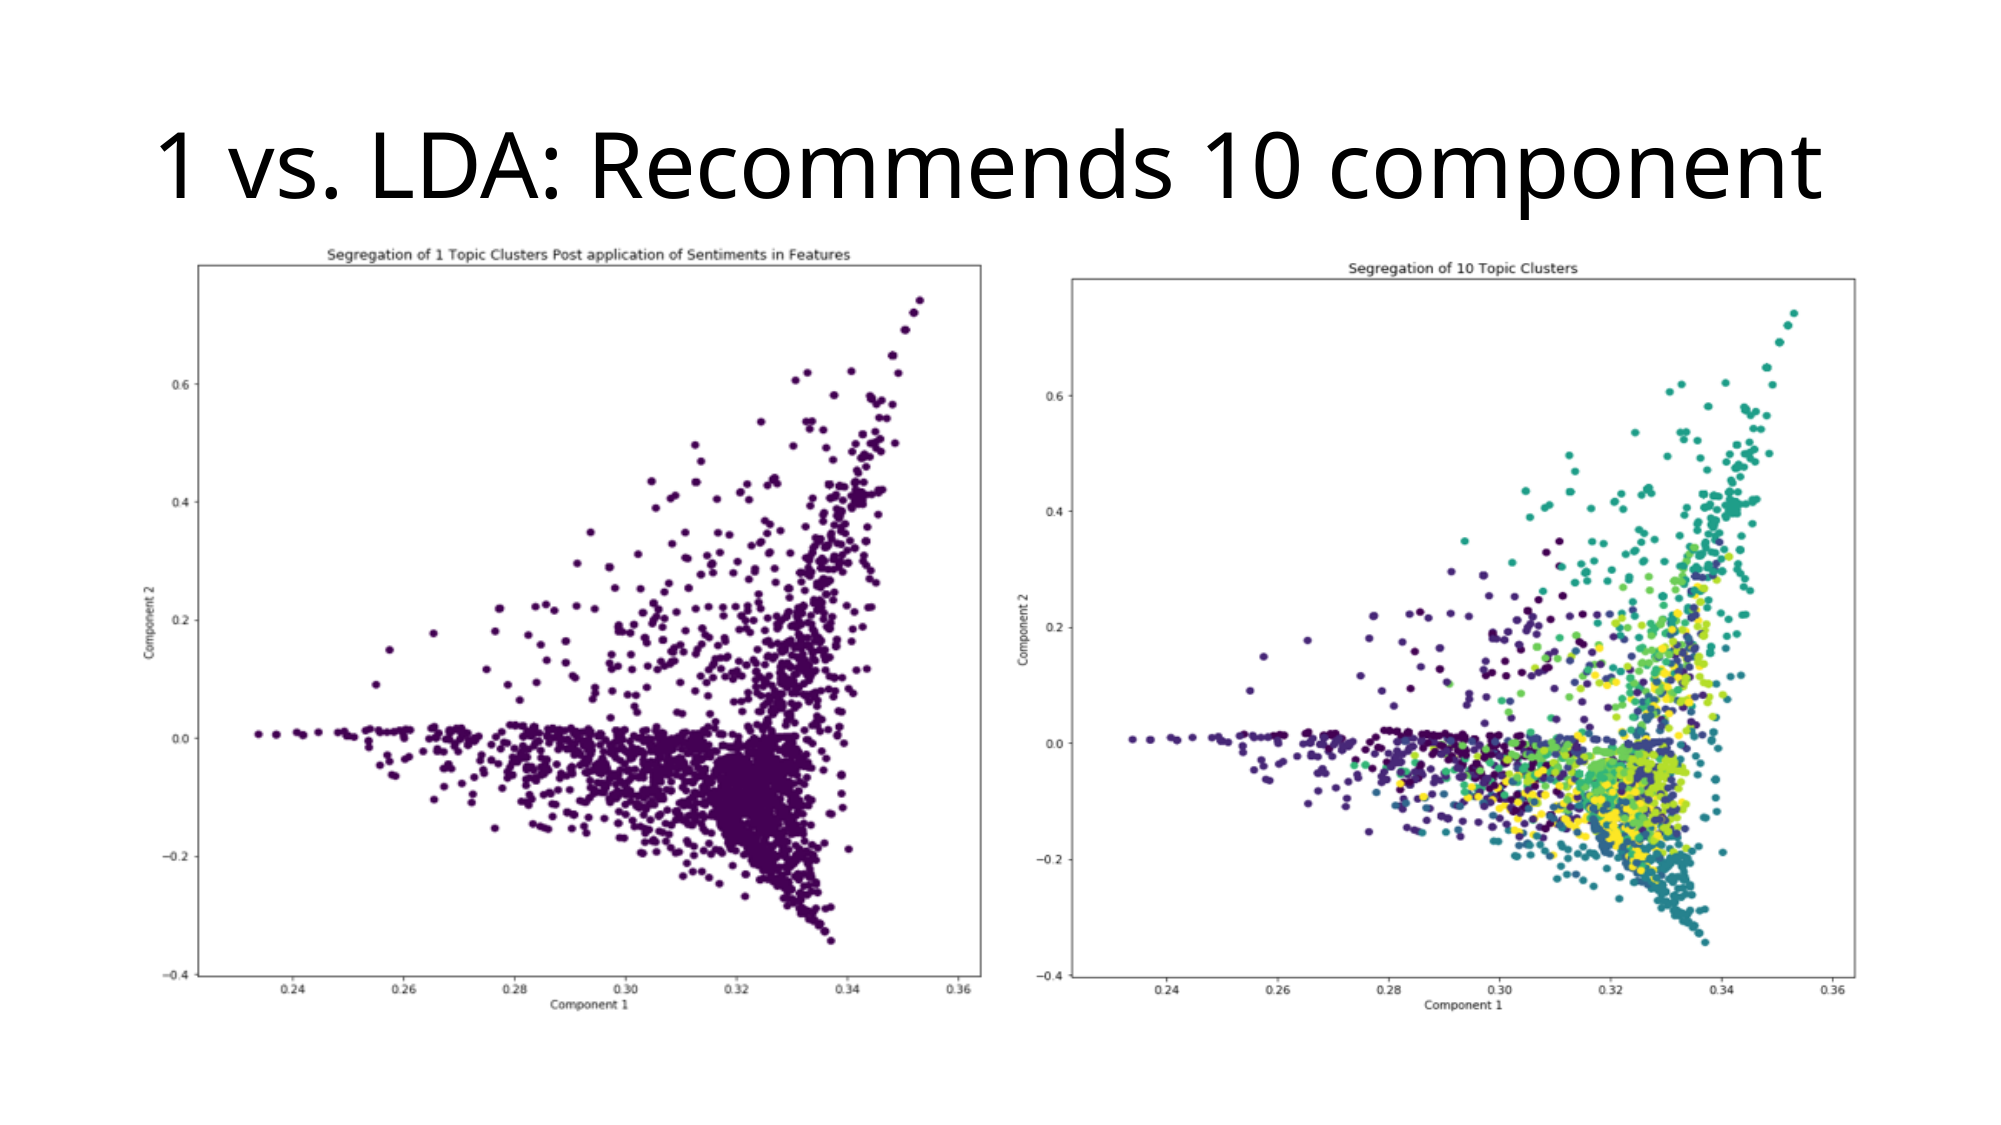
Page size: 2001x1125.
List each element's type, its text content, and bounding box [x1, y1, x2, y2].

title 1 vs. LDA: Recommends 10 component [137, 59, 1904, 278]
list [137, 241, 989, 1018]
picture [1011, 255, 1863, 1018]
